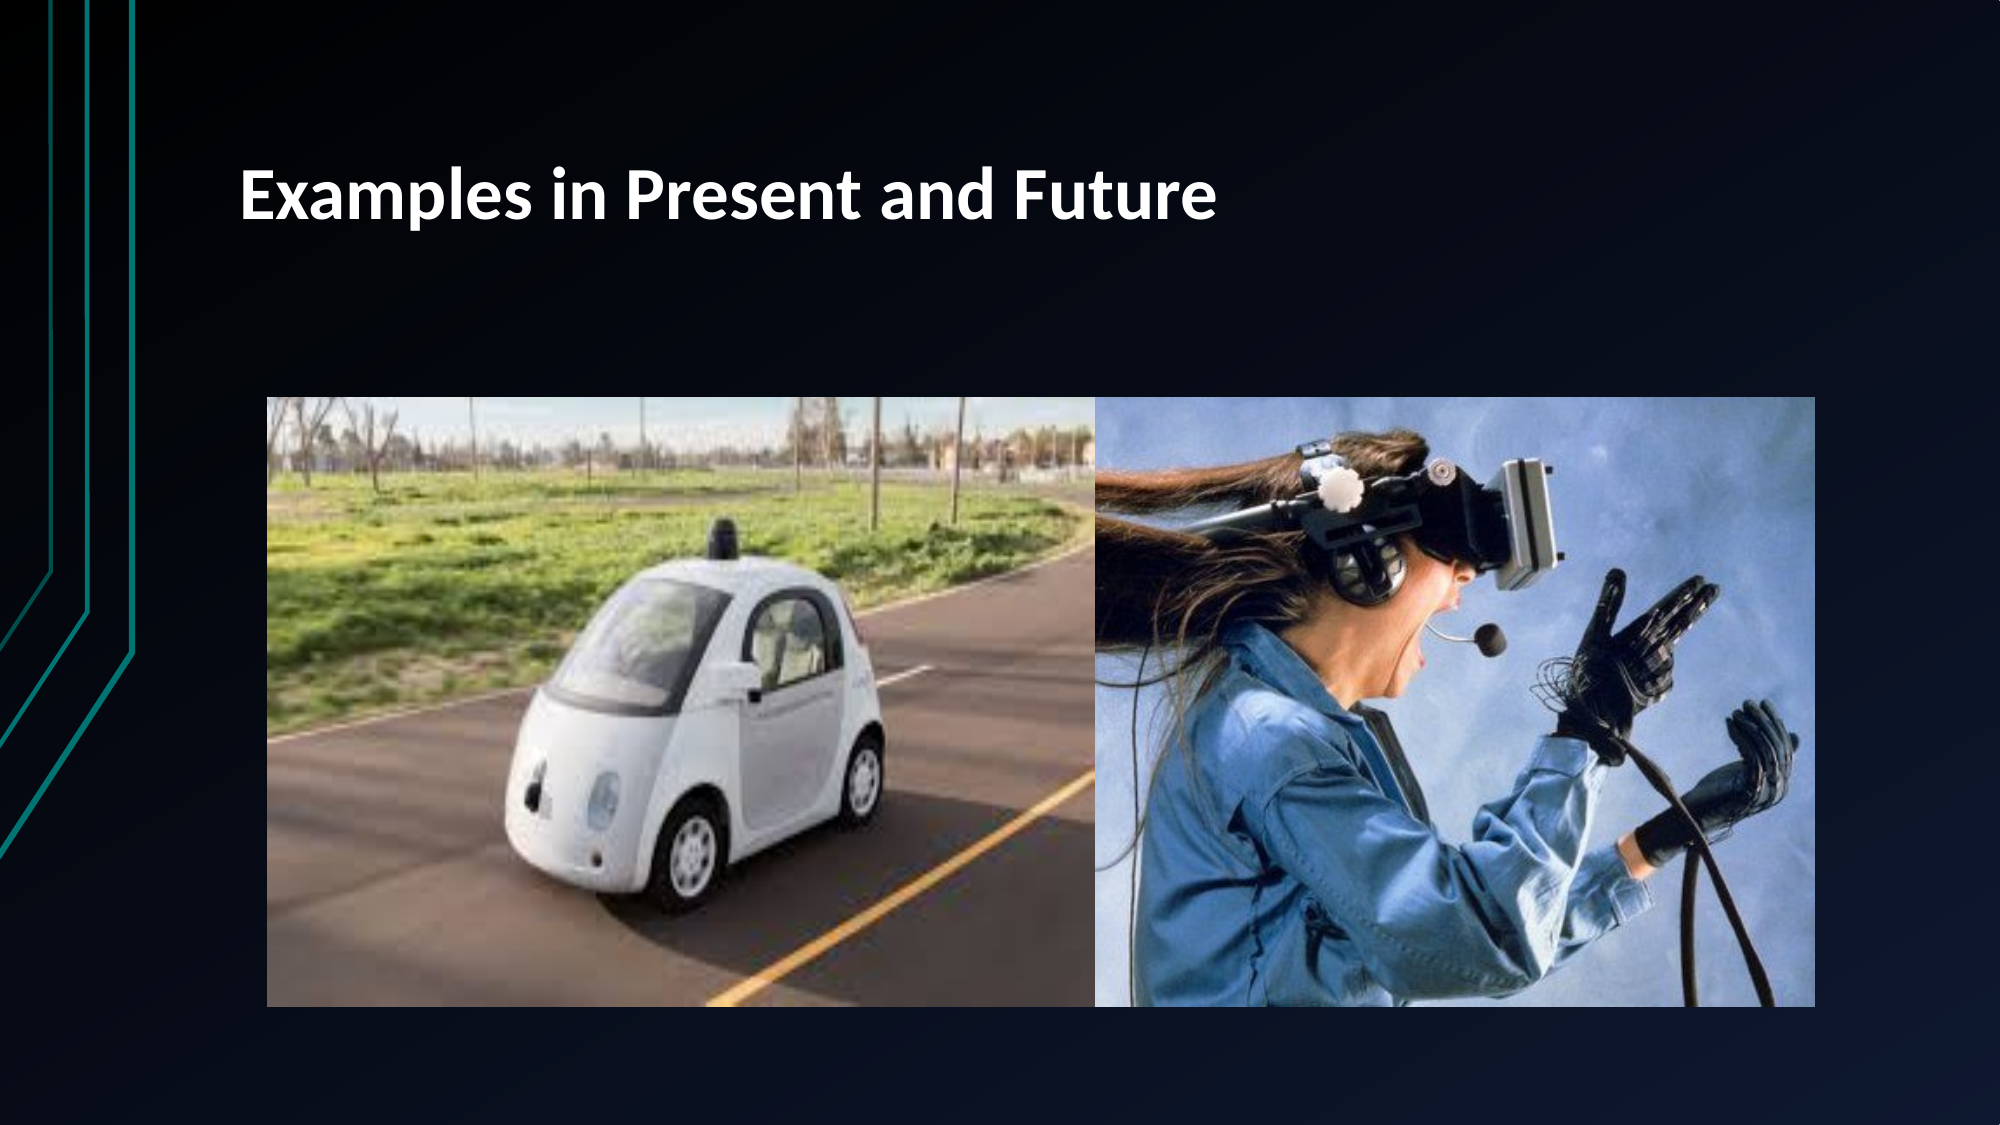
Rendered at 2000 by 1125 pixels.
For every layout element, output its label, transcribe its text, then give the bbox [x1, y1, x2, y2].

picture [1095, 396, 1815, 1007]
title Examples in Present and Future [199, 45, 1900, 246]
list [267, 396, 1095, 1007]
